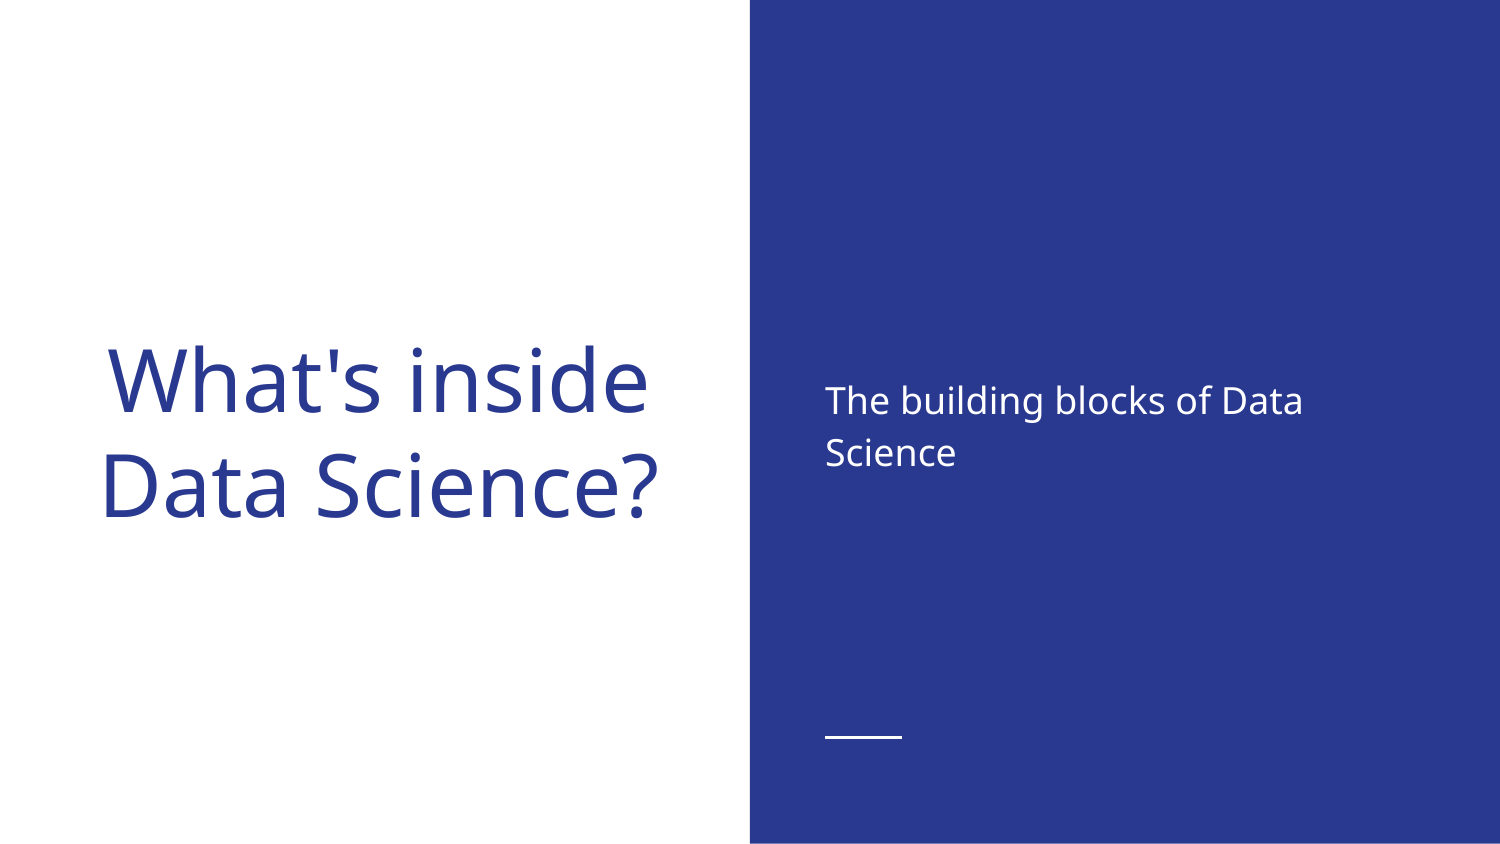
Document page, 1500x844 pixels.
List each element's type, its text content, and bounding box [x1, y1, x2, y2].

list The building blocks of Data Science [810, 118, 1440, 725]
title What's inside Data Science? [47, 293, 711, 551]
